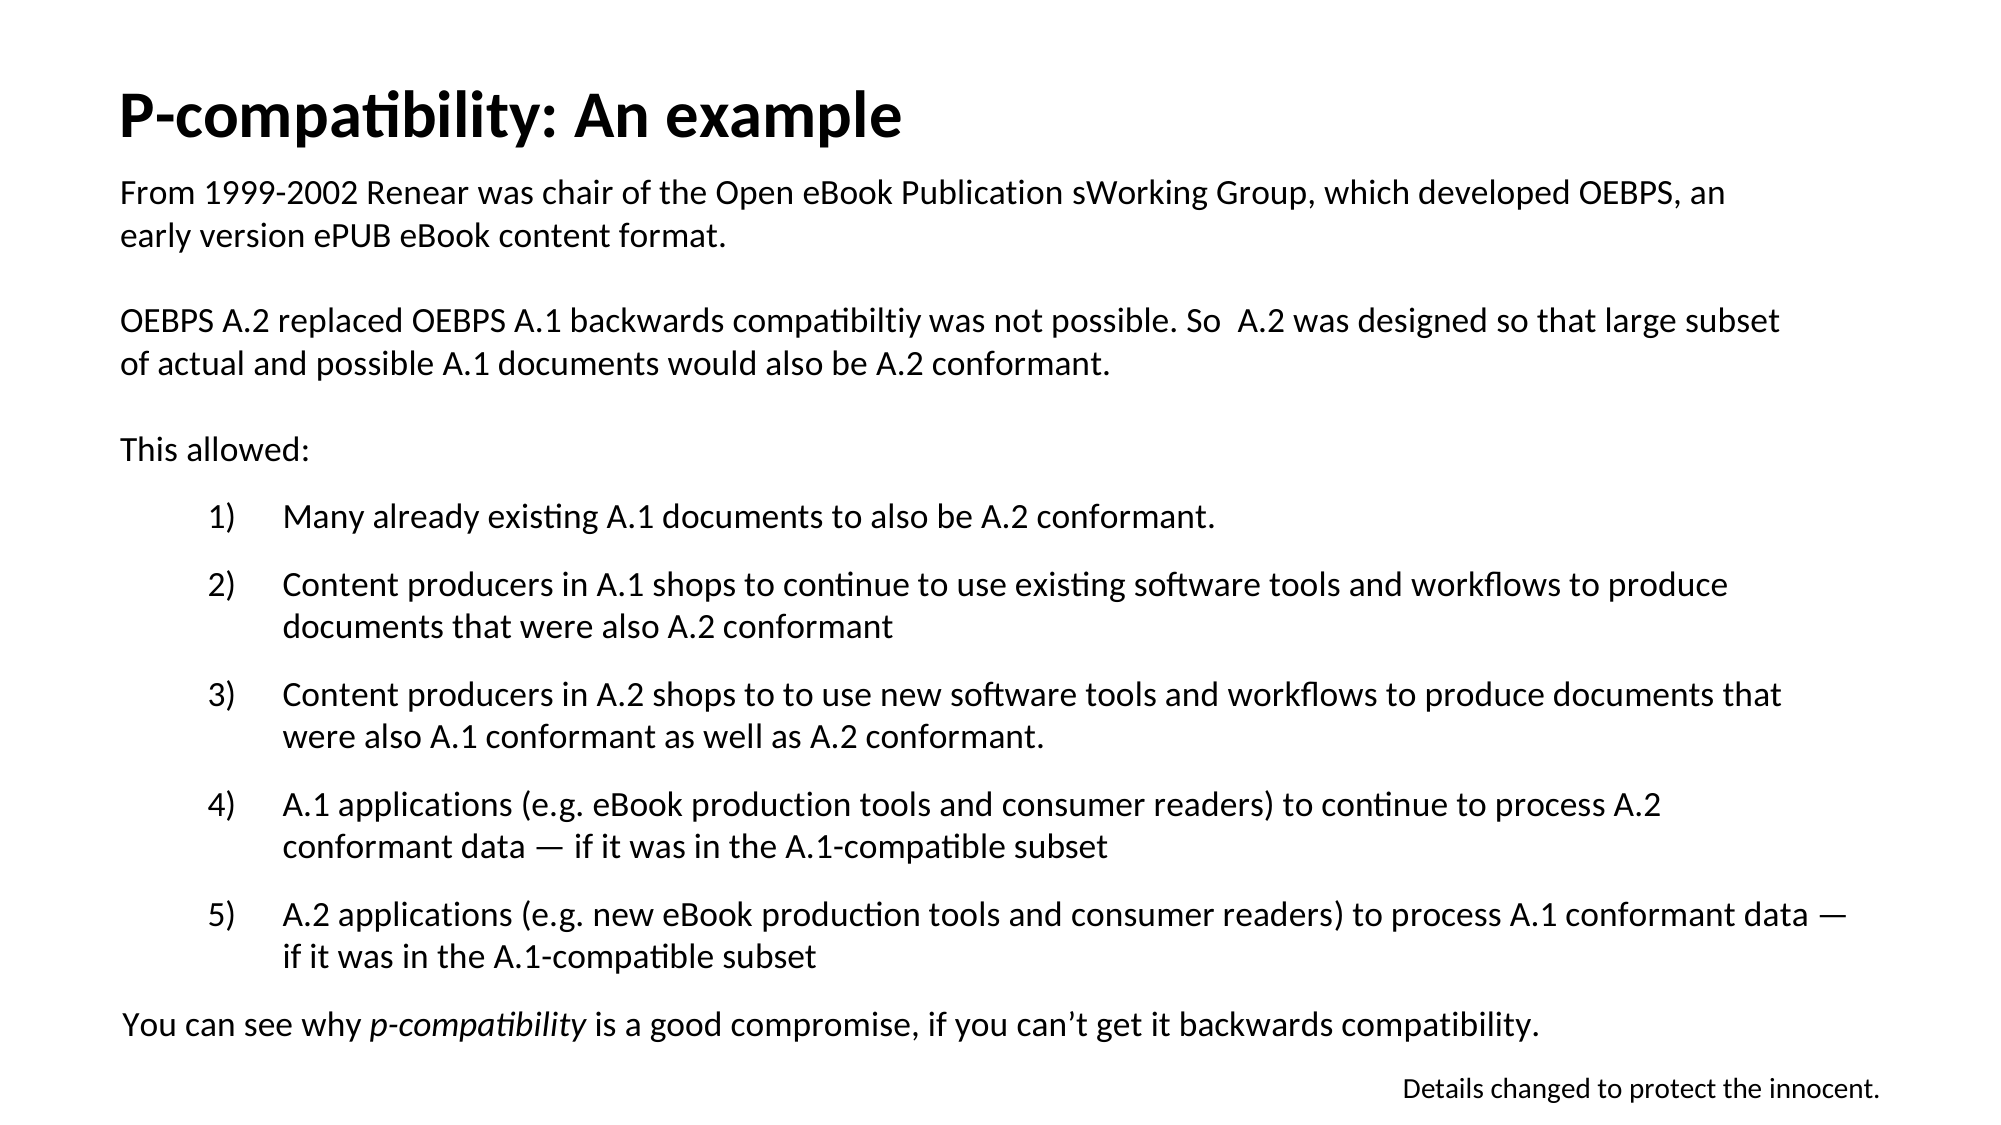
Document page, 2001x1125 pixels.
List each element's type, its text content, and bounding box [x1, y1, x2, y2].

title P-compatibility: An example [60, 50, 1940, 260]
text_box From 1999-2002 Renear was chair of the Open eBook Publication sWorking Group, which developed OEBPS, an early version ePUB eBook content format. OEBPS A.2 replaced OEBPS A.1 backwards compatibiltiy was not possible. So A.2 was designed so that large subset of actual and possible A.1 documents would also be A.2 conformant. This allowed: Many already existing A.1 documents to also be A.2 conformant. Content producers in A.1 shops to continue to use existing software tools and workflows to produce documents that were also A.2 conformant Content producers in A.2 shops to to use new software tools and workflows to produce documents that were also A.1 conformant as well as A.2 conformant. A.1 applications (e.g. eBook production tools and consumer readers) to continue to process A.2 conformant data — if it was in the A.1-compatible subset A.2 applications (e.g. new eBook production tools and consumer readers) to process A.1 conformant data — if it was in the A.1-compatible subset You can see why p-compatibility is a good compromise, if you can’t get it backwards compatibility. Details changed to protect the innocent. [117, 169, 1882, 1105]
